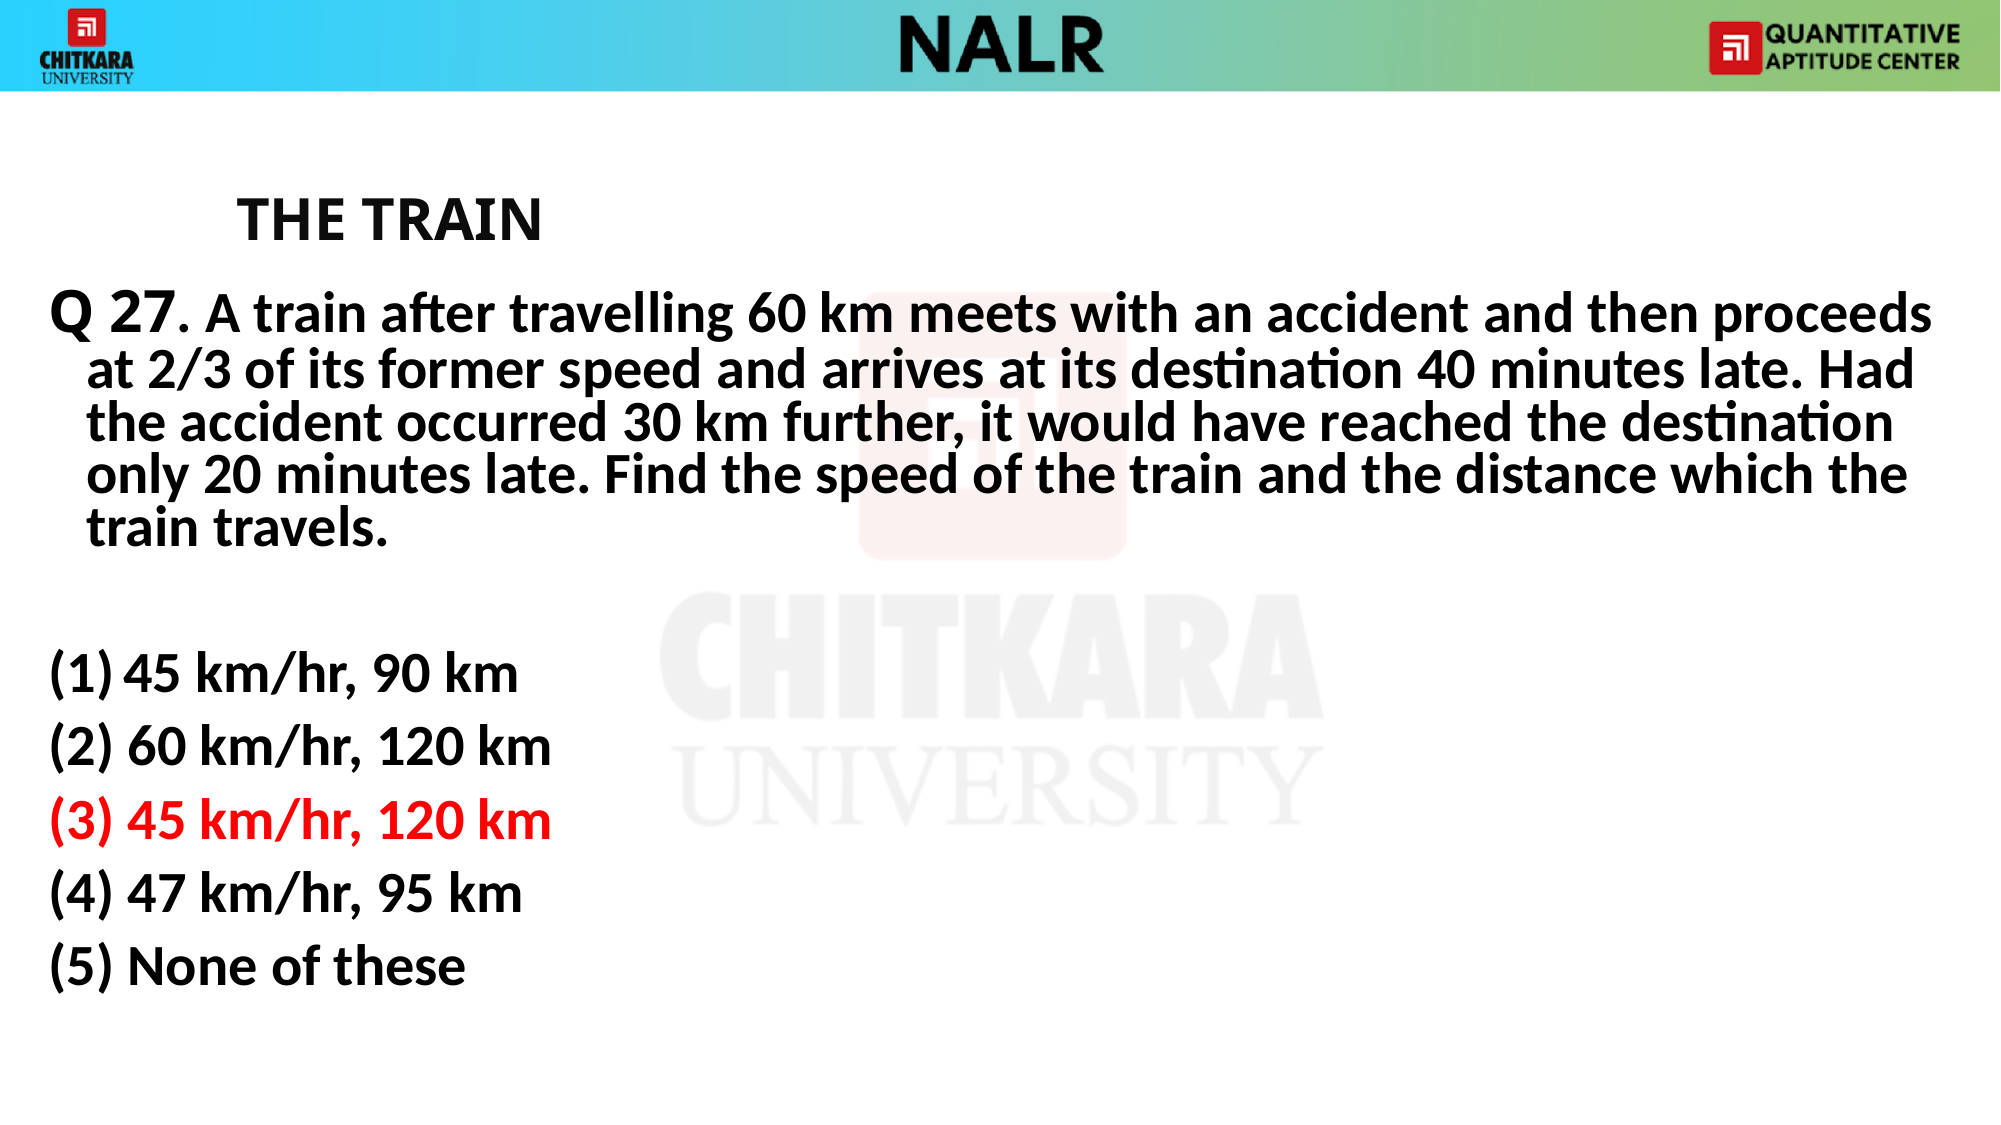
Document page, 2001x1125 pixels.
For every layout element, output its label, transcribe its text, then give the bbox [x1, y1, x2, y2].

list THE TRAIN Q 27. A train after travelling 60 km meets with an accident and then proceeds at 2/3 of its former speed and arrives at its destination 40 minutes late. Had the accident occurred 30 km further, it would have reached the destination only 20 minutes late. Find the speed of the train and the distance which the train travels. 45 km/hr, 90 km (2) 60 km/hr, 120 km (3) 45 km/hr, 120 km (4) 47 km/hr, 95 km (5) None of these [33, 175, 1959, 1053]
picture [0, 0, 2000, 1125]
title [41, 31, 1959, 142]
